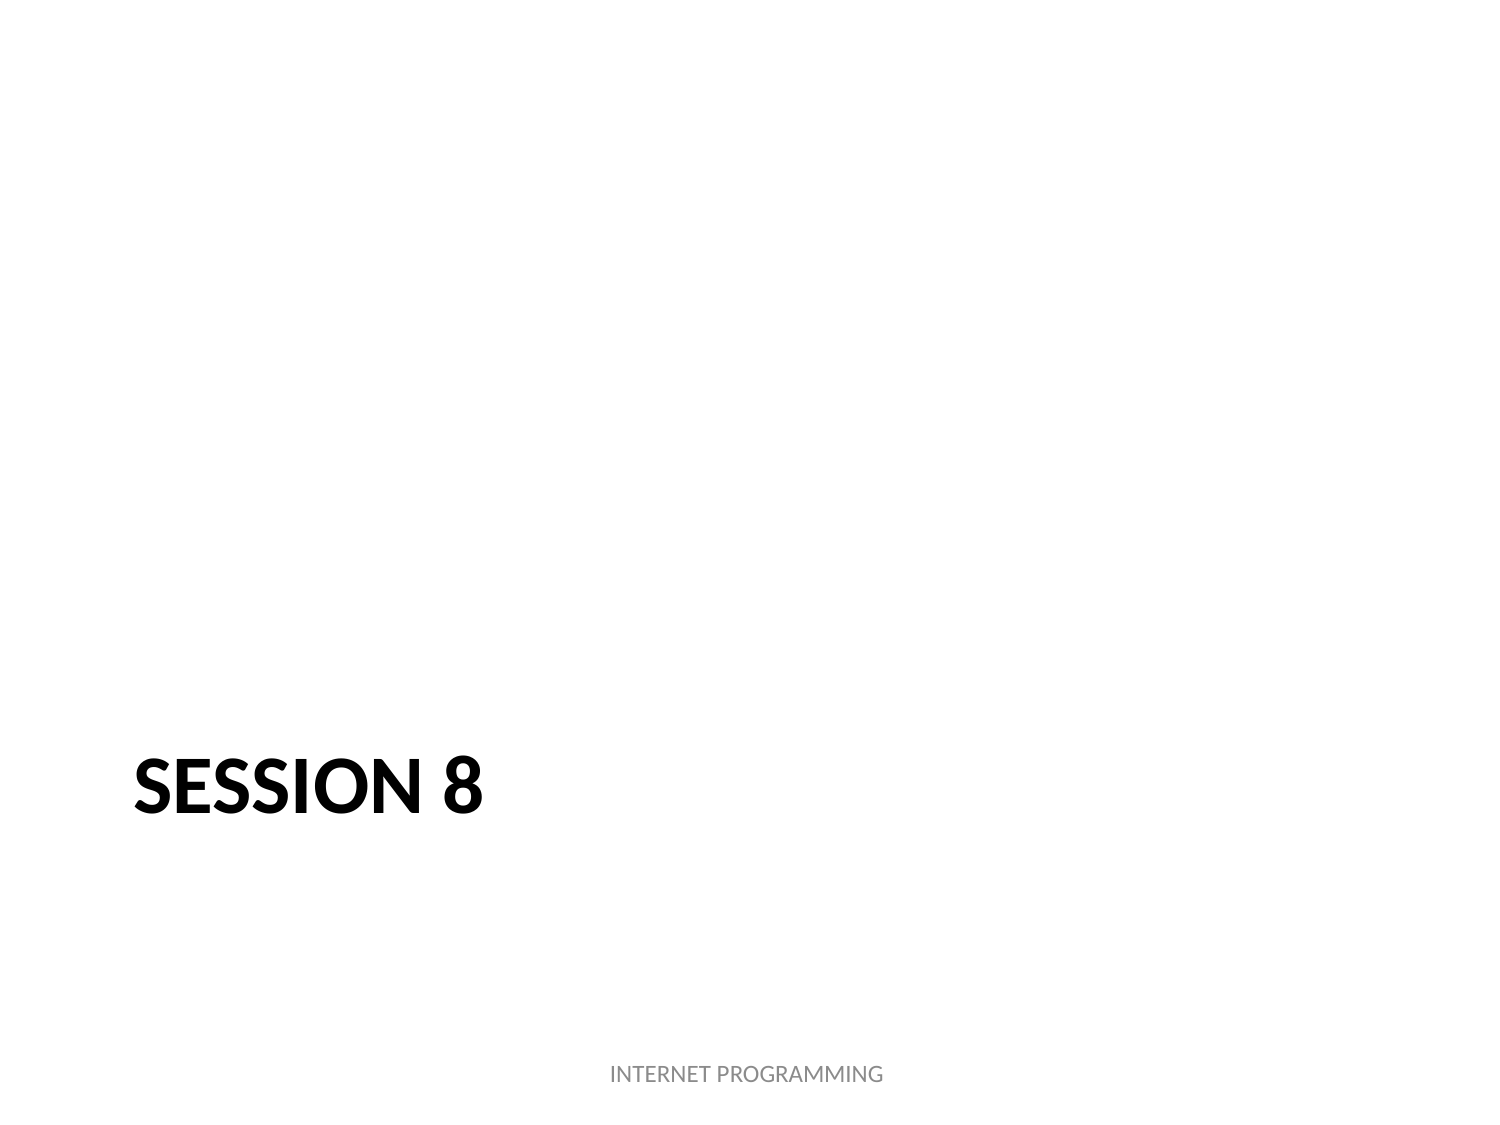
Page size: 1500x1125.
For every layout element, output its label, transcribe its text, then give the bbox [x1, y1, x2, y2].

footer INTERNET PROGRAMMING [512, 1042, 988, 1103]
title SESSION 8 [118, 722, 1394, 947]
